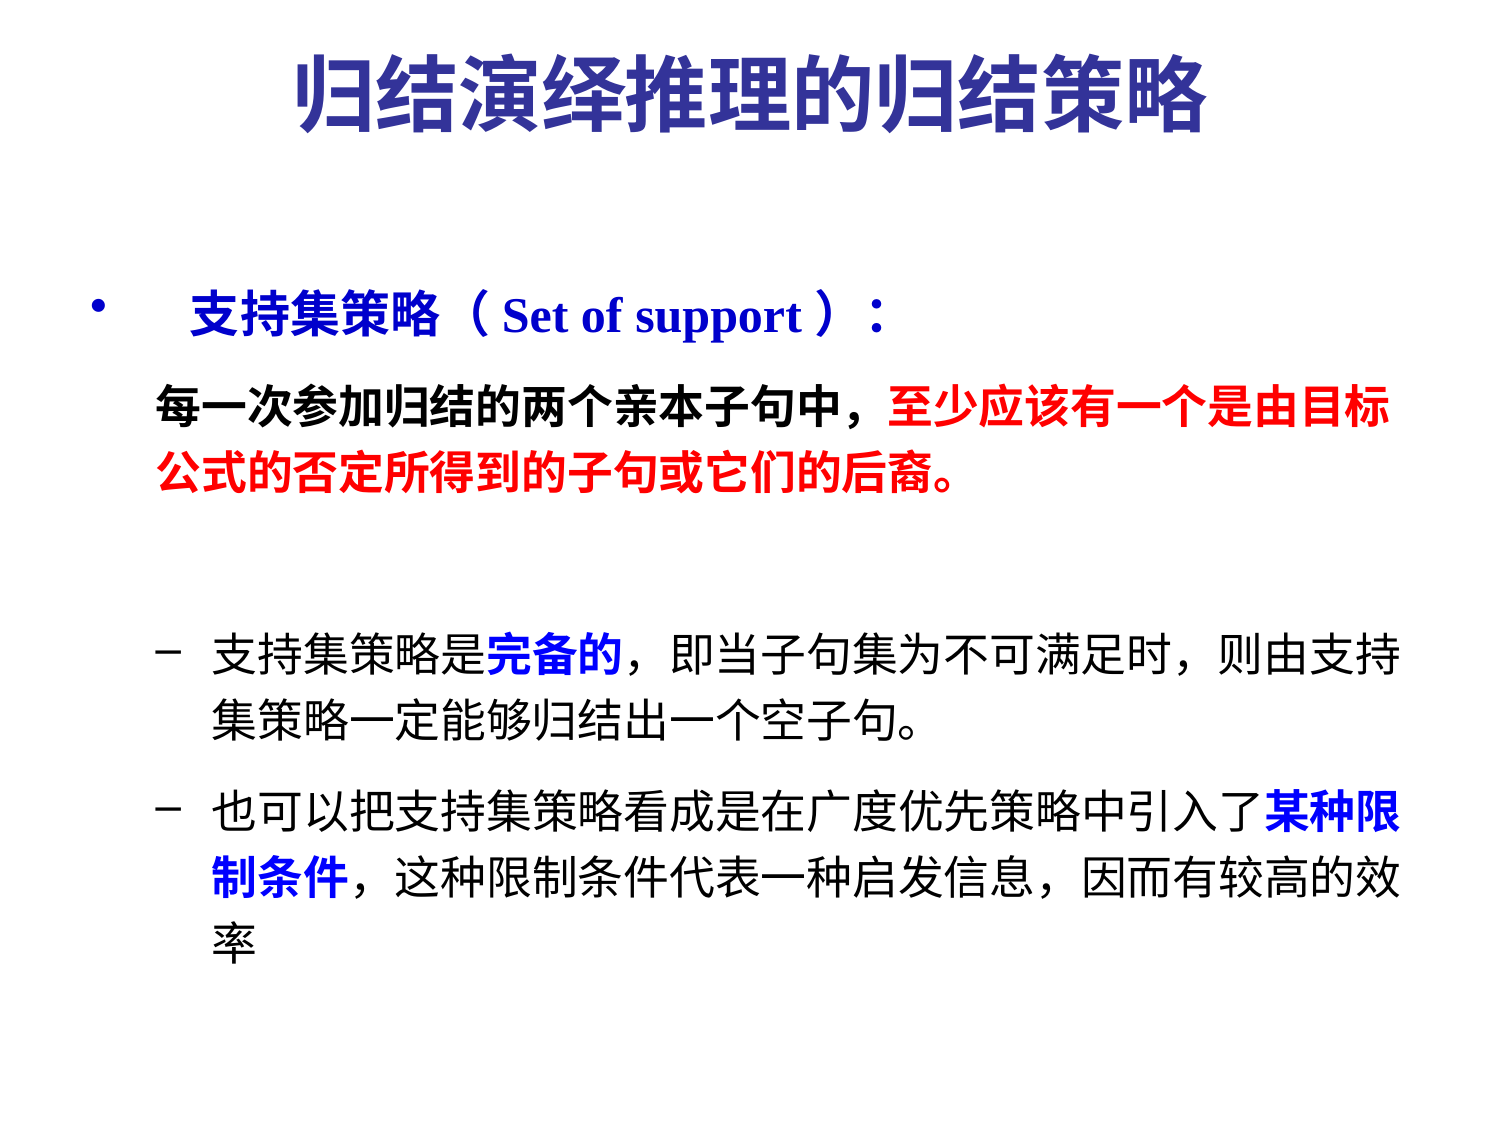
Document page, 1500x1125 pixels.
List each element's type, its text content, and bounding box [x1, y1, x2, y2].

title 归结演绎推理的归结策略 [75, 0, 1425, 185]
list 支持集策略（Set of support）： 每一次参加归结的两个亲本子句中，至少应该有一个是由目标公式的否定所得到的子句或它们的后裔。 支持集策略是完备的，即当子句集为不可满足时，则由支持集策略一定能够归结出一个空子句。 也可以把支持集策略看成是在广度优先策略中引入了某种限制条件，这种限制条件代表一种启发信息，因而有较高的效率 [75, 262, 1425, 1047]
